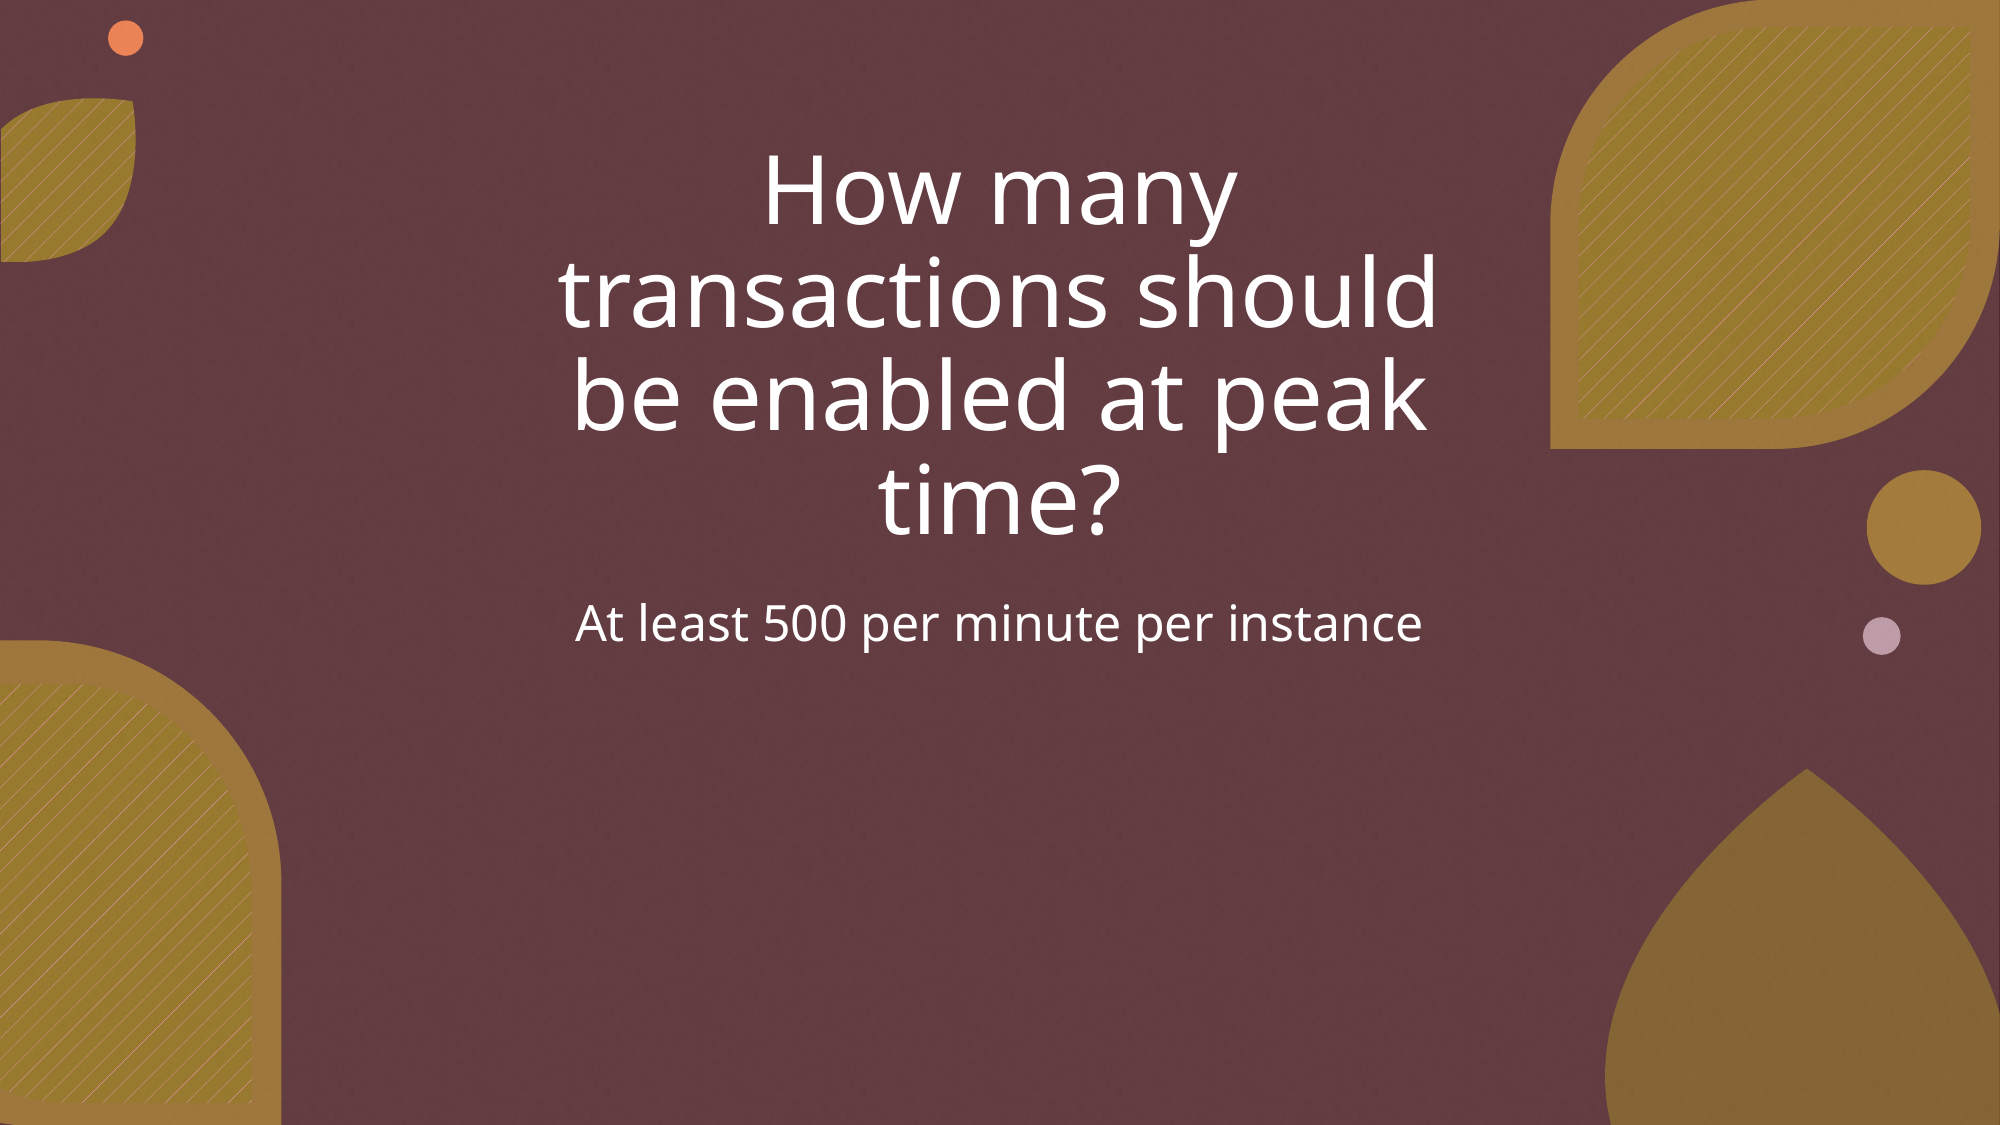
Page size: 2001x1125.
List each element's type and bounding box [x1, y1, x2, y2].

text_box [0, 0, 2000, 1125]
